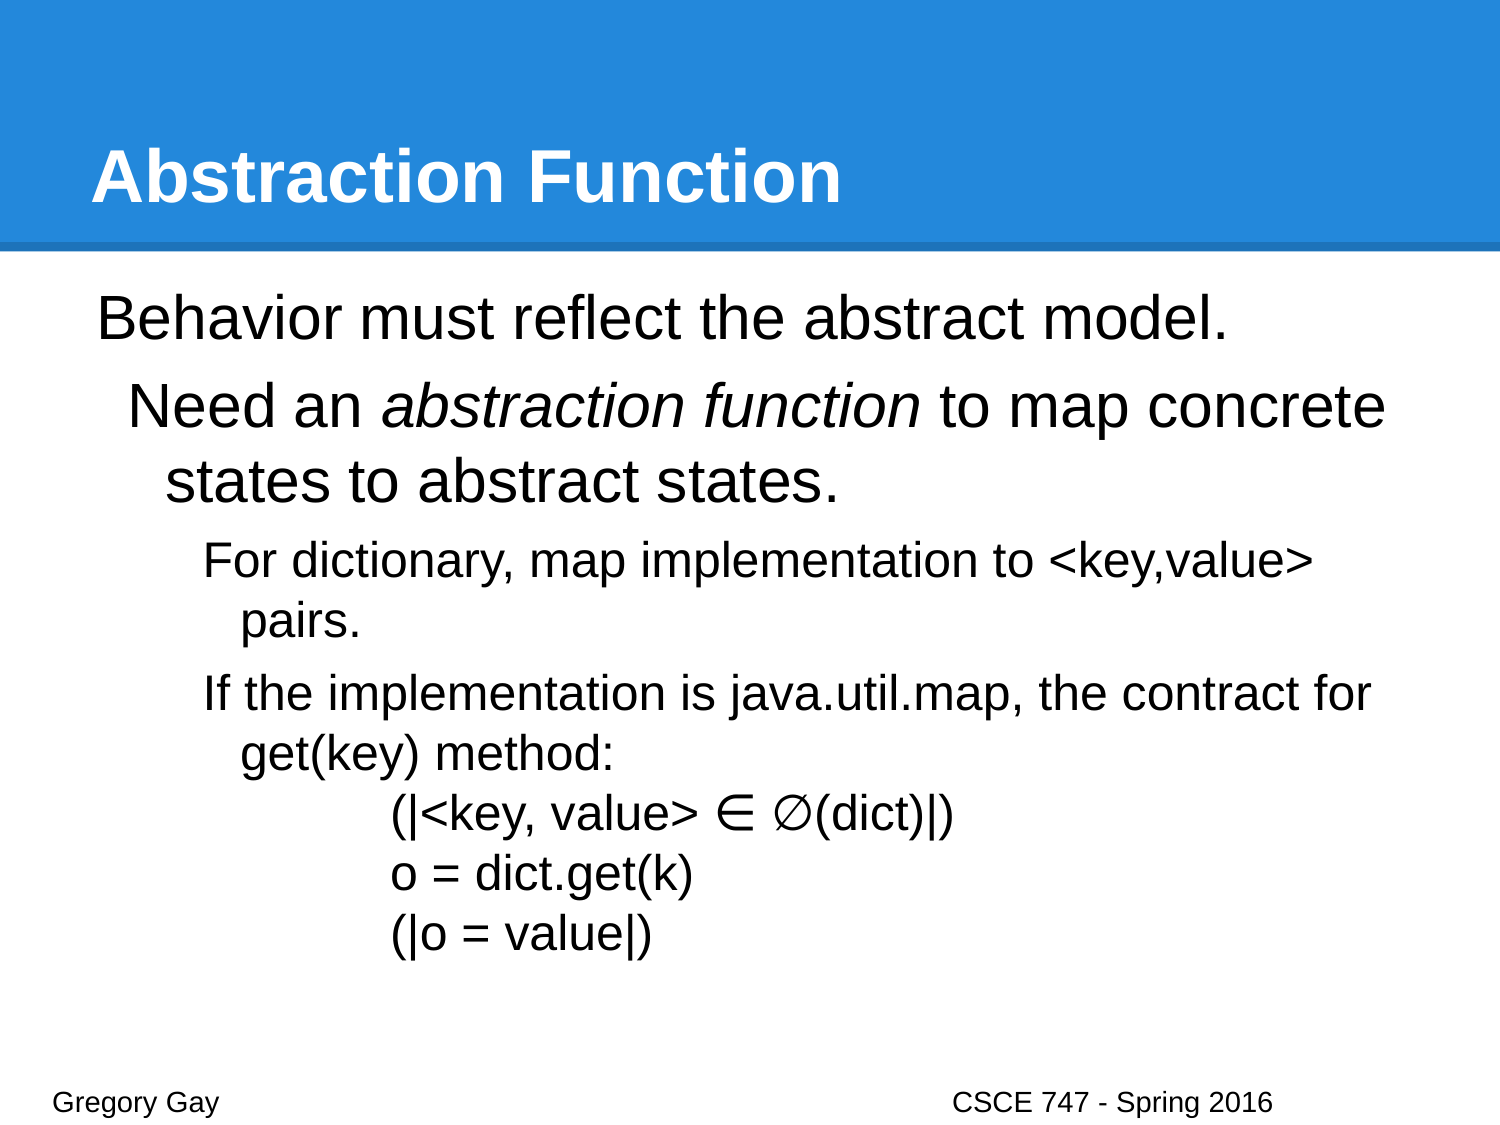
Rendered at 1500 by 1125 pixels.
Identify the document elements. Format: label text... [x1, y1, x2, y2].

list Behavior must reflect the abstract model. Need an abstraction function to map concrete states to abstract states. For dictionary, map implementation to <key,value> pairs. If the implementation is java.util.map, the contract for get(key) method: (|<key, value> ∈ ∅(dict)|) o = dict.get(k) (|o = value|) [75, 262, 1425, 1068]
title Abstraction Function [75, 45, 1425, 233]
text_box Gregory Gay CSCE 747 - Spring 2016 34 [37, 1068, 1463, 1114]
